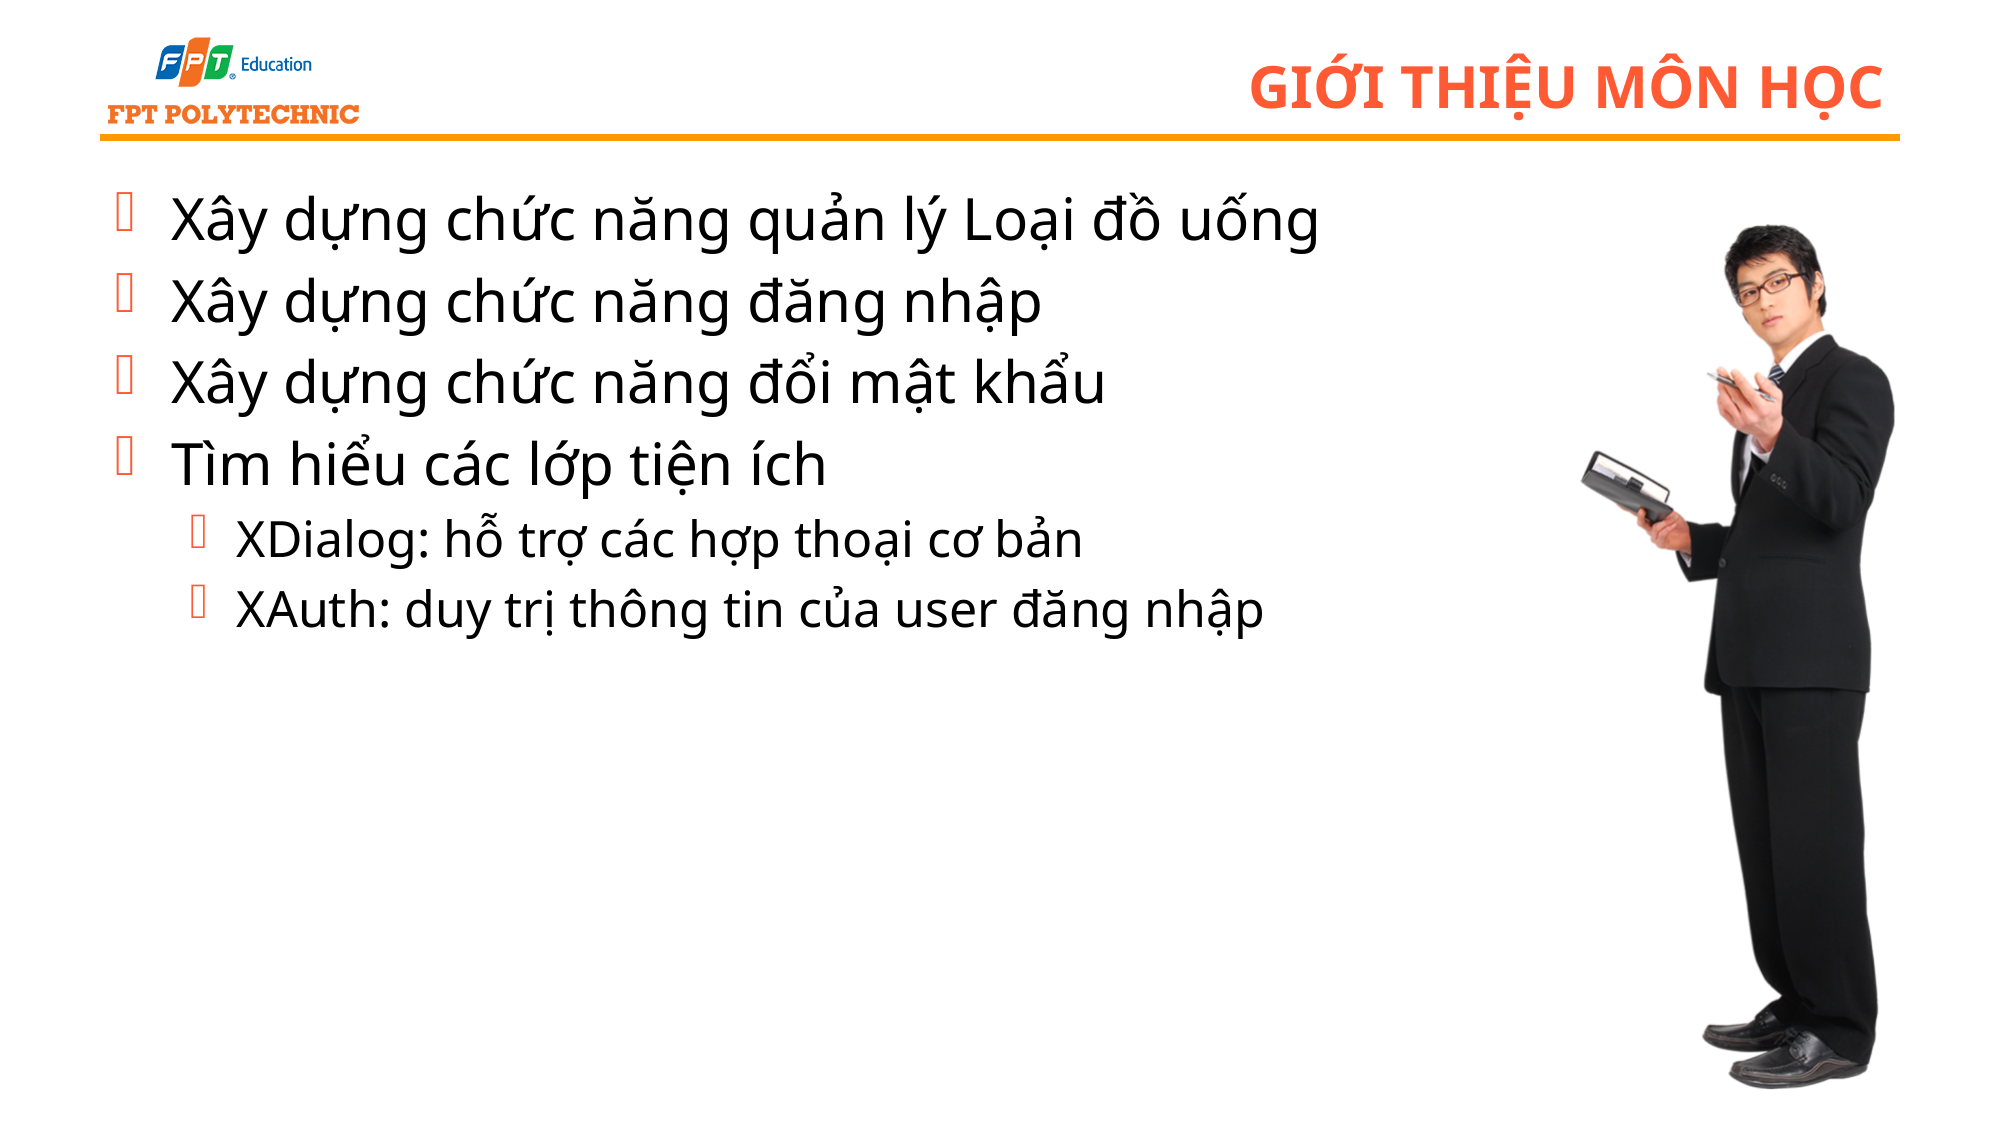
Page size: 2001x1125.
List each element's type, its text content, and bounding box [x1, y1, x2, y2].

picture [1549, 224, 1930, 1104]
picture [99, 135, 367, 143]
list Xây dựng chức năng quản lý Loại đồ uống Xây dựng chức năng đăng nhập Xây dựng chức năng đổi mật khẩu Tìm hiểu các lớp tiện ích XDialog: hỗ trợ các hợp thoại cơ bản XAuth: duy trị thông tin của user đăng nhập [99, 174, 1513, 1038]
title Giới thiệu môn học [366, 45, 1900, 125]
picture [99, 25, 367, 134]
